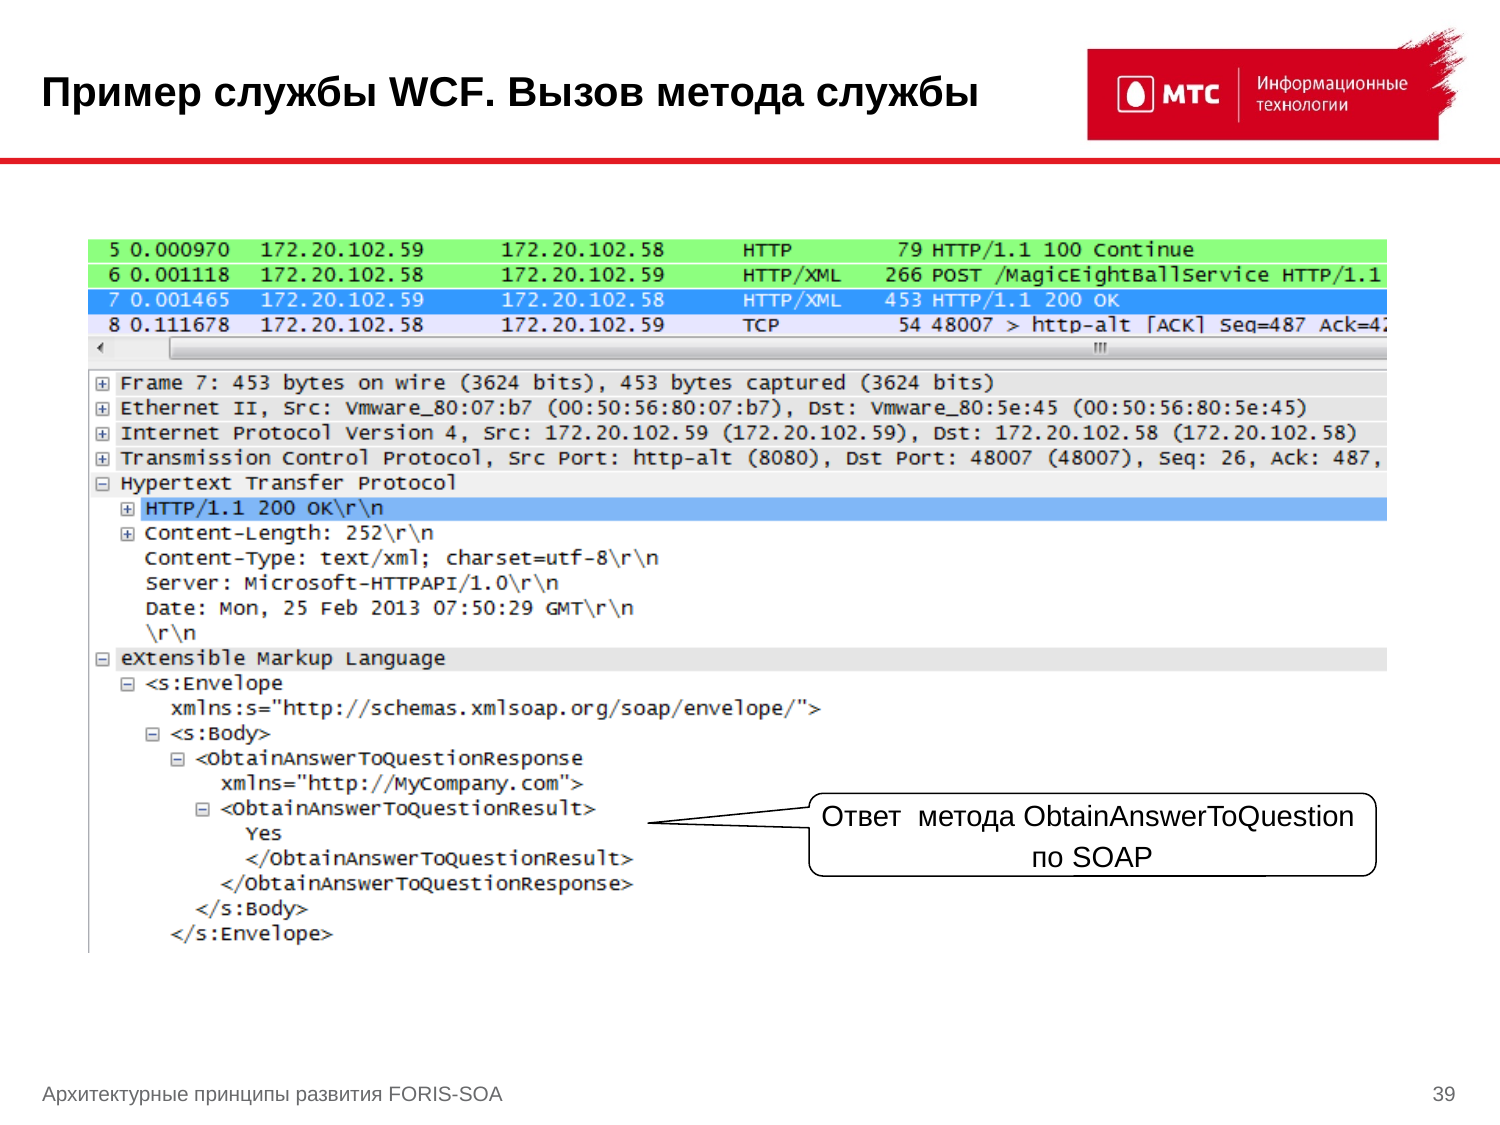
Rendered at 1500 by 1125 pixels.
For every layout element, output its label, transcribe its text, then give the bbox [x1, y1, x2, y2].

title Пример службы WCF. Вызов метода службы [40, 18, 1306, 162]
picture [1306, 19, 1475, 149]
picture [88, 237, 1388, 953]
slide_number 39 [1390, 1070, 1456, 1106]
footer Архитектурные принципы развития FORIS-SOA [41, 1070, 1377, 1107]
